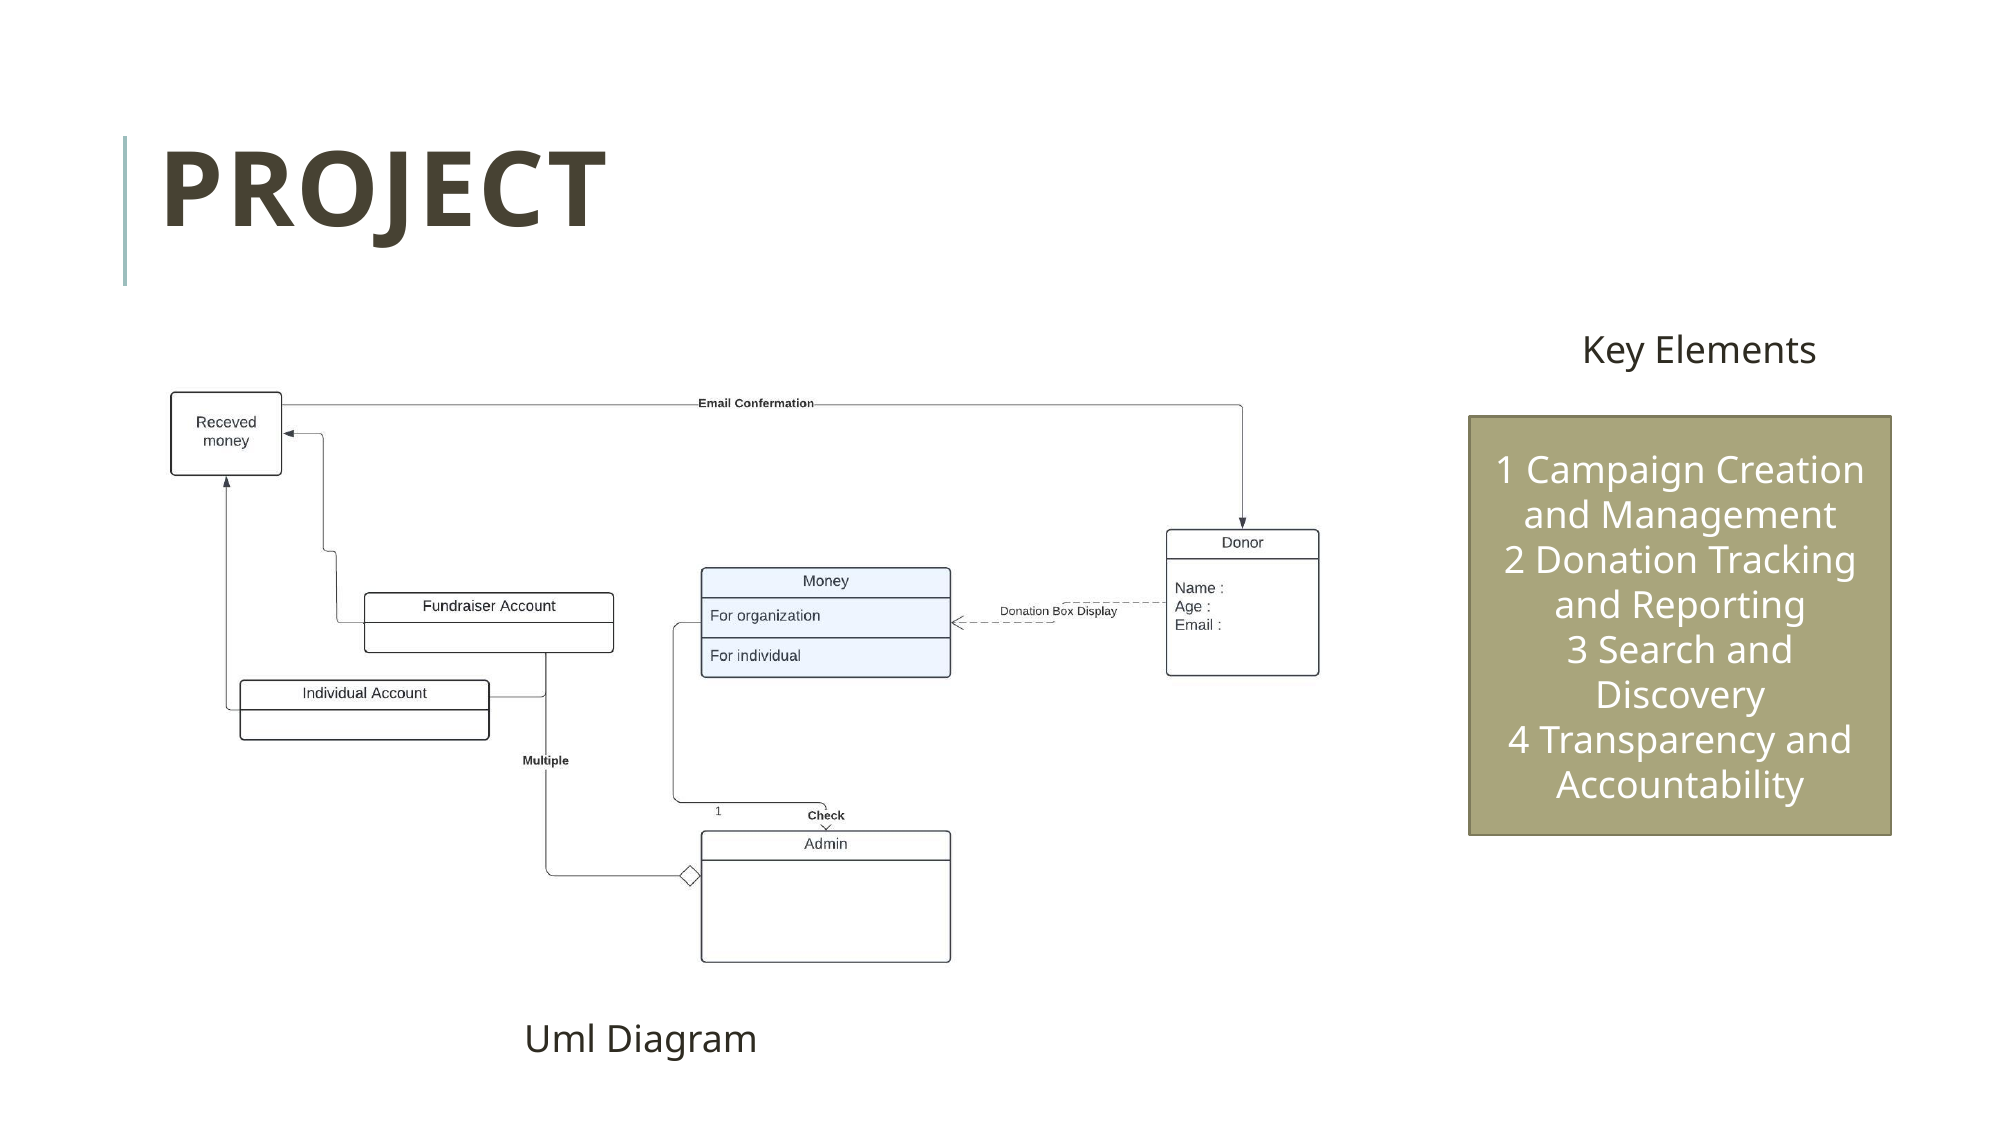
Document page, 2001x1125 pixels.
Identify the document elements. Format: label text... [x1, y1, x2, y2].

text_box Uml Diagram [509, 1007, 773, 1068]
title Project [143, 73, 1739, 320]
text_box 1 Campaign Creation and Management 2 Donation Tracking and Reporting 3 Search and Discovery 4 Transparency and Accountability [1468, 415, 1892, 836]
text_box Key Elements [1567, 319, 1833, 379]
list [143, 364, 1347, 990]
